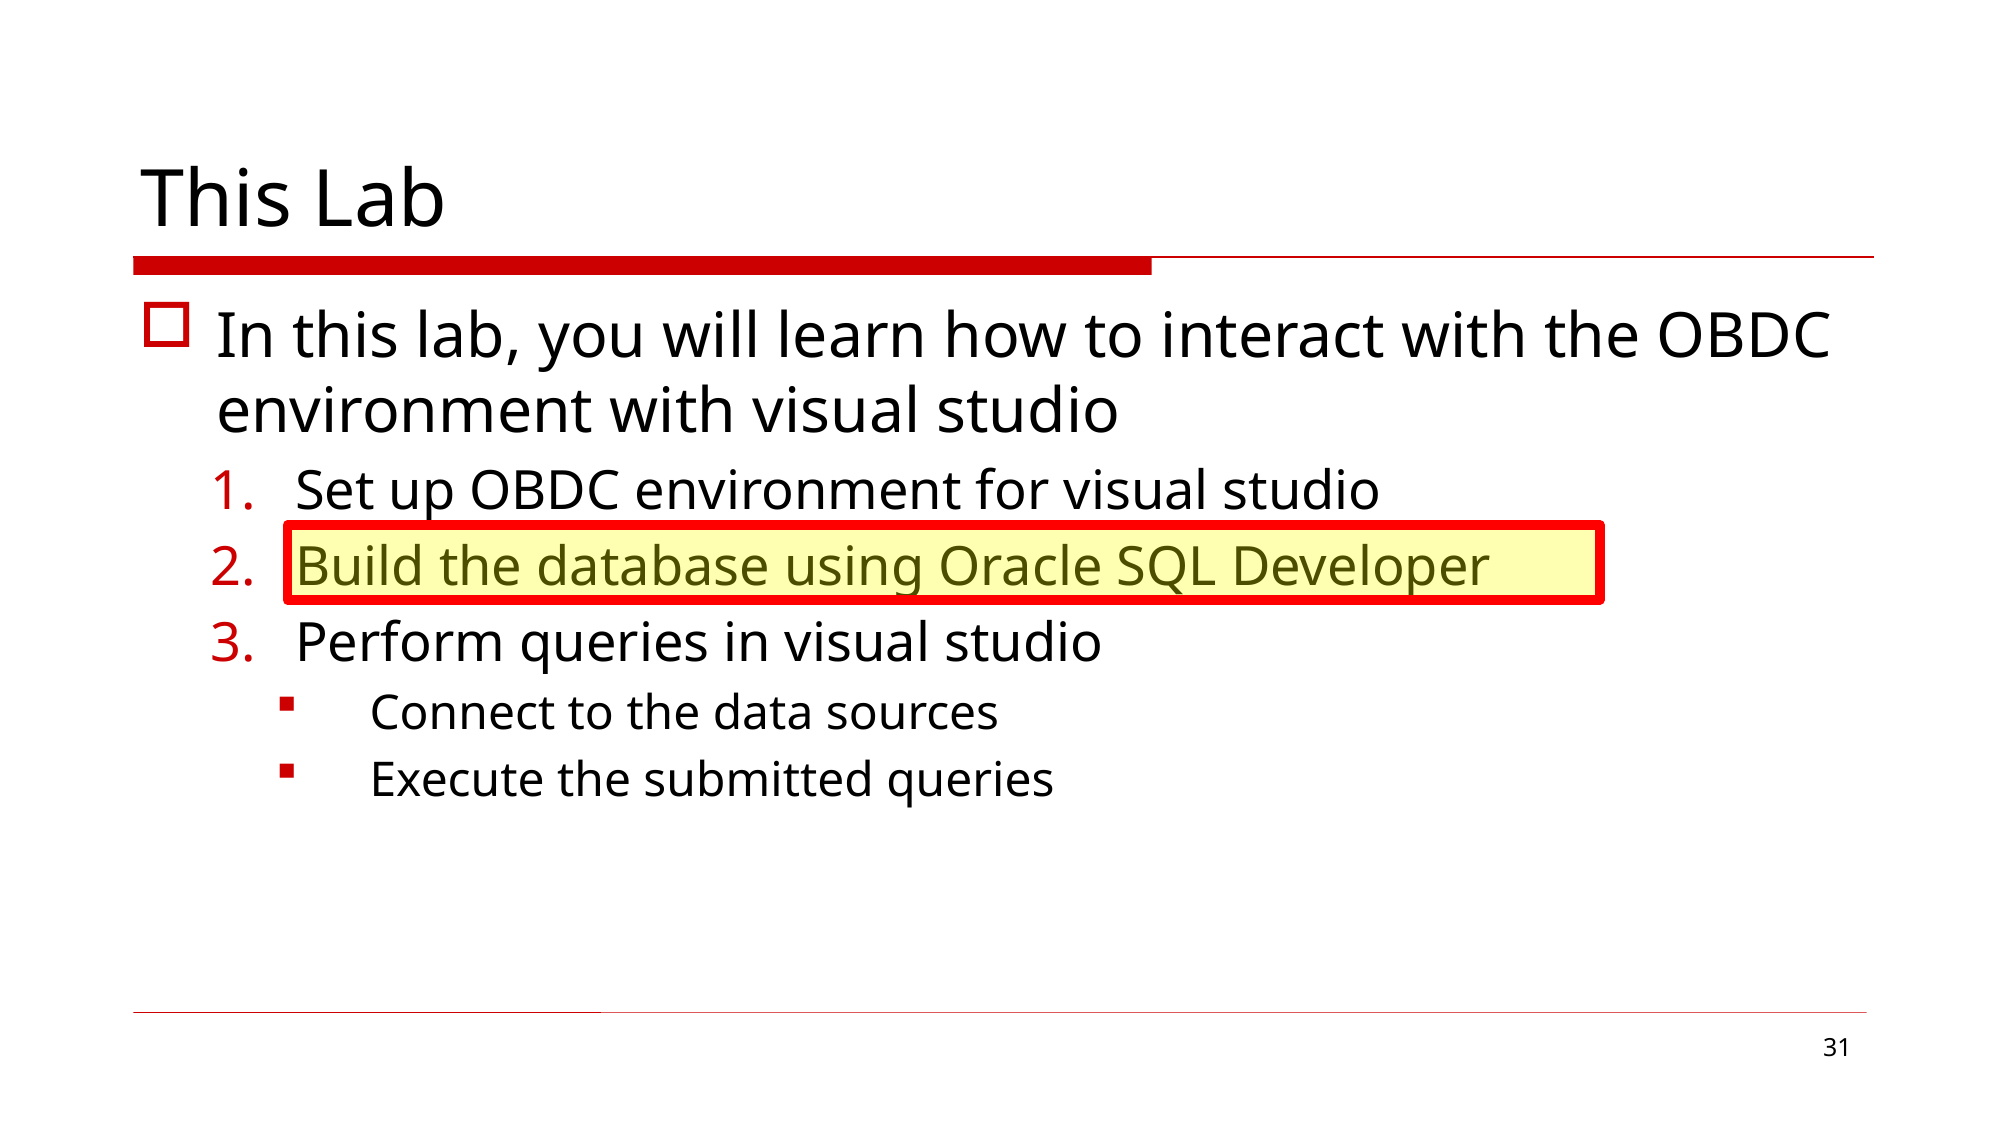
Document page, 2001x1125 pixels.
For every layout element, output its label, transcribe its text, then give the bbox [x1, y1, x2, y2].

text_box [287, 524, 1600, 600]
slide_number 31 [1433, 1024, 1867, 1103]
list In this lab, you will learn how to interact with the OBDC environment with visual studio Set up OBDC environment for visual studio Build the database using Oracle SQL Developer Perform queries in visual studio Connect to the data sources Execute the submitted queries [123, 287, 1874, 988]
title This Lab [125, 50, 1876, 250]
